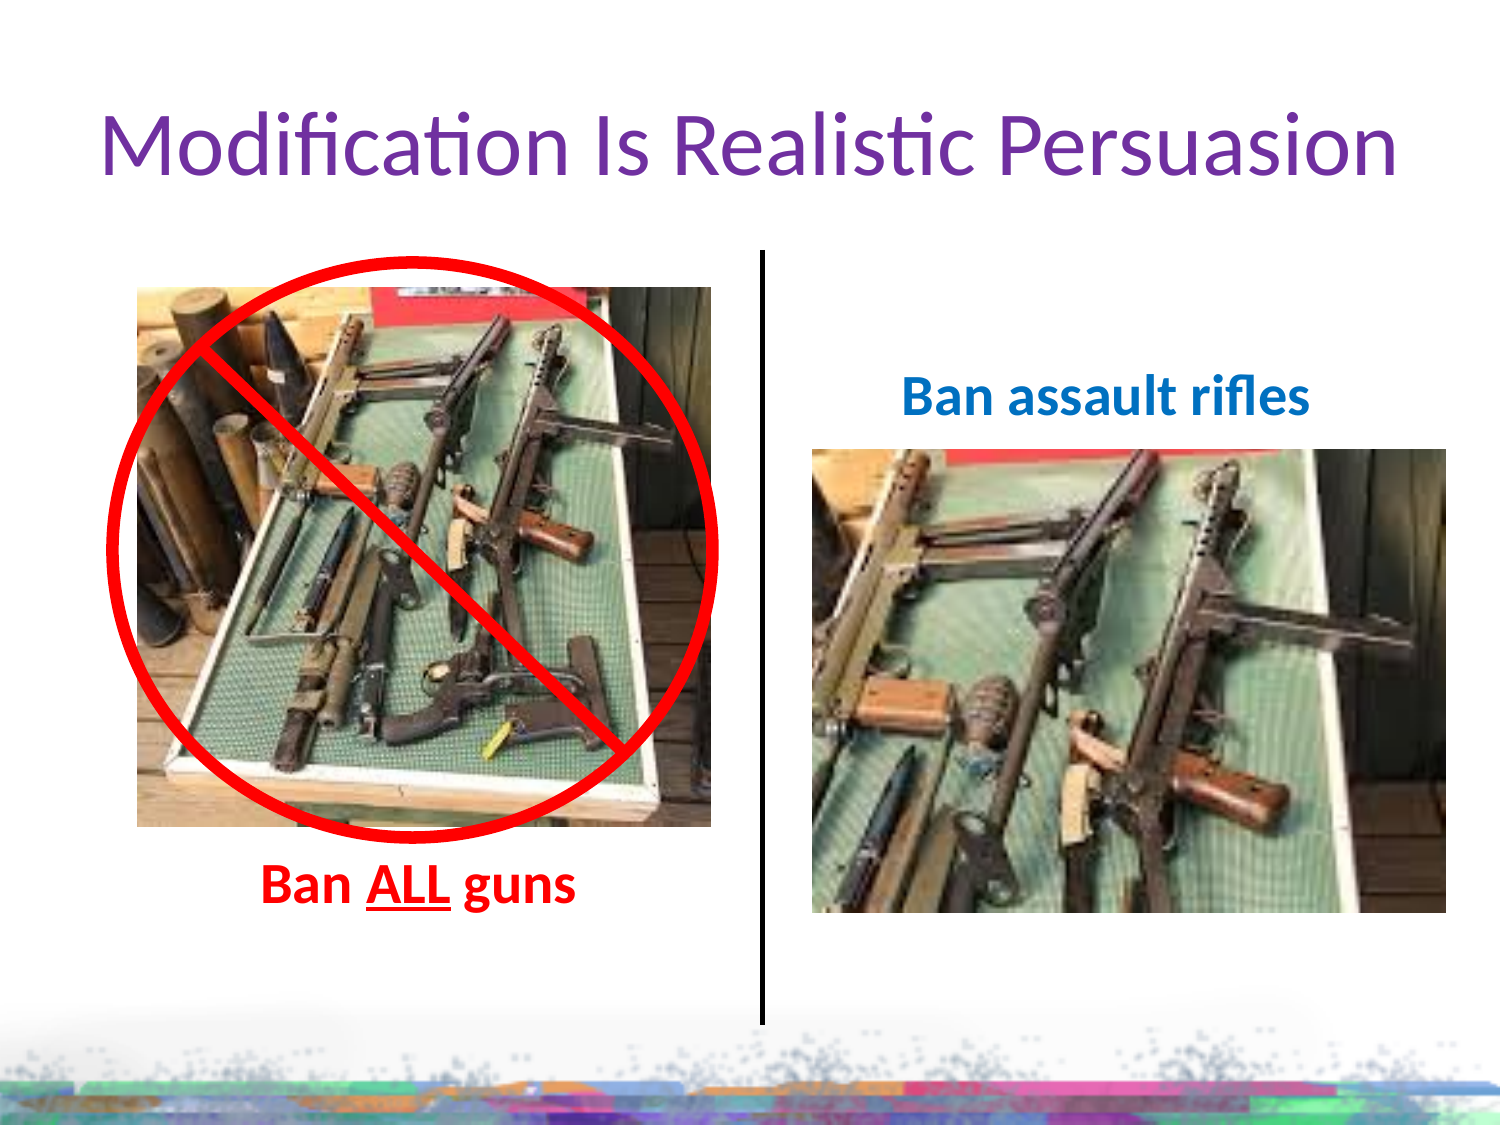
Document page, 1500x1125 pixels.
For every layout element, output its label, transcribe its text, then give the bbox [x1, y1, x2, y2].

text_box [290, 260, 535, 285]
text_box Ban ALL guns [174, 837, 663, 923]
text_box Ban assault rifles [862, 350, 1350, 435]
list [137, 287, 712, 827]
title Modification Is Realistic Persuasion [75, 45, 1425, 233]
picture [0, 0, 1500, 1125]
text_box [110, 442, 132, 658]
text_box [200, 346, 625, 754]
